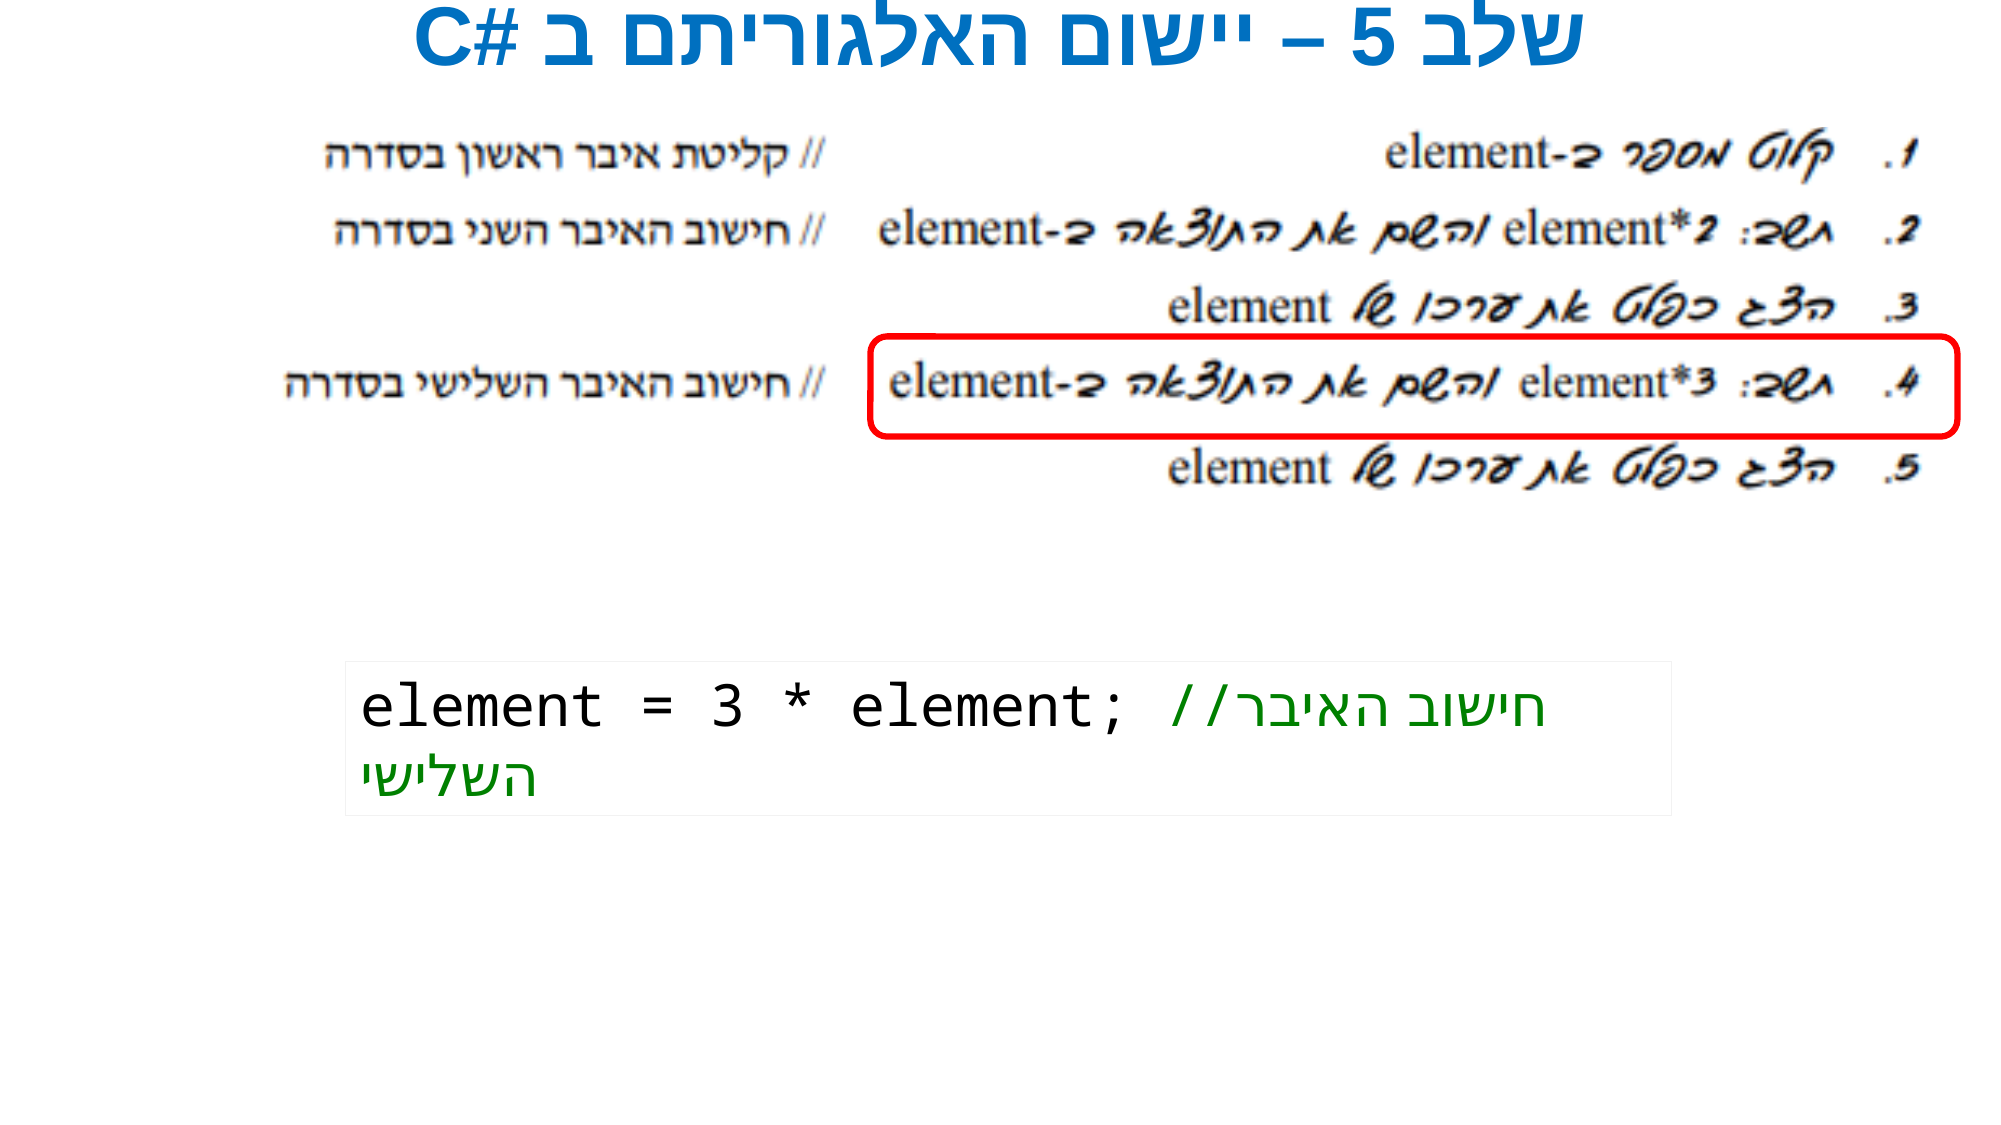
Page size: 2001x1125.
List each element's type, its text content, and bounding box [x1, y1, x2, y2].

text_box [871, 337, 1956, 344]
picture [248, 438, 1958, 499]
title שלב 5 – יישום האלגוריתם ב #C [0, 0, 2000, 93]
picture [248, 127, 1958, 192]
picture [248, 344, 1958, 409]
picture [248, 279, 1958, 337]
picture [248, 202, 1958, 264]
text_box element = 3 * element; //חישוב האיבר השלישי [345, 661, 1672, 816]
text_box [869, 349, 1959, 438]
